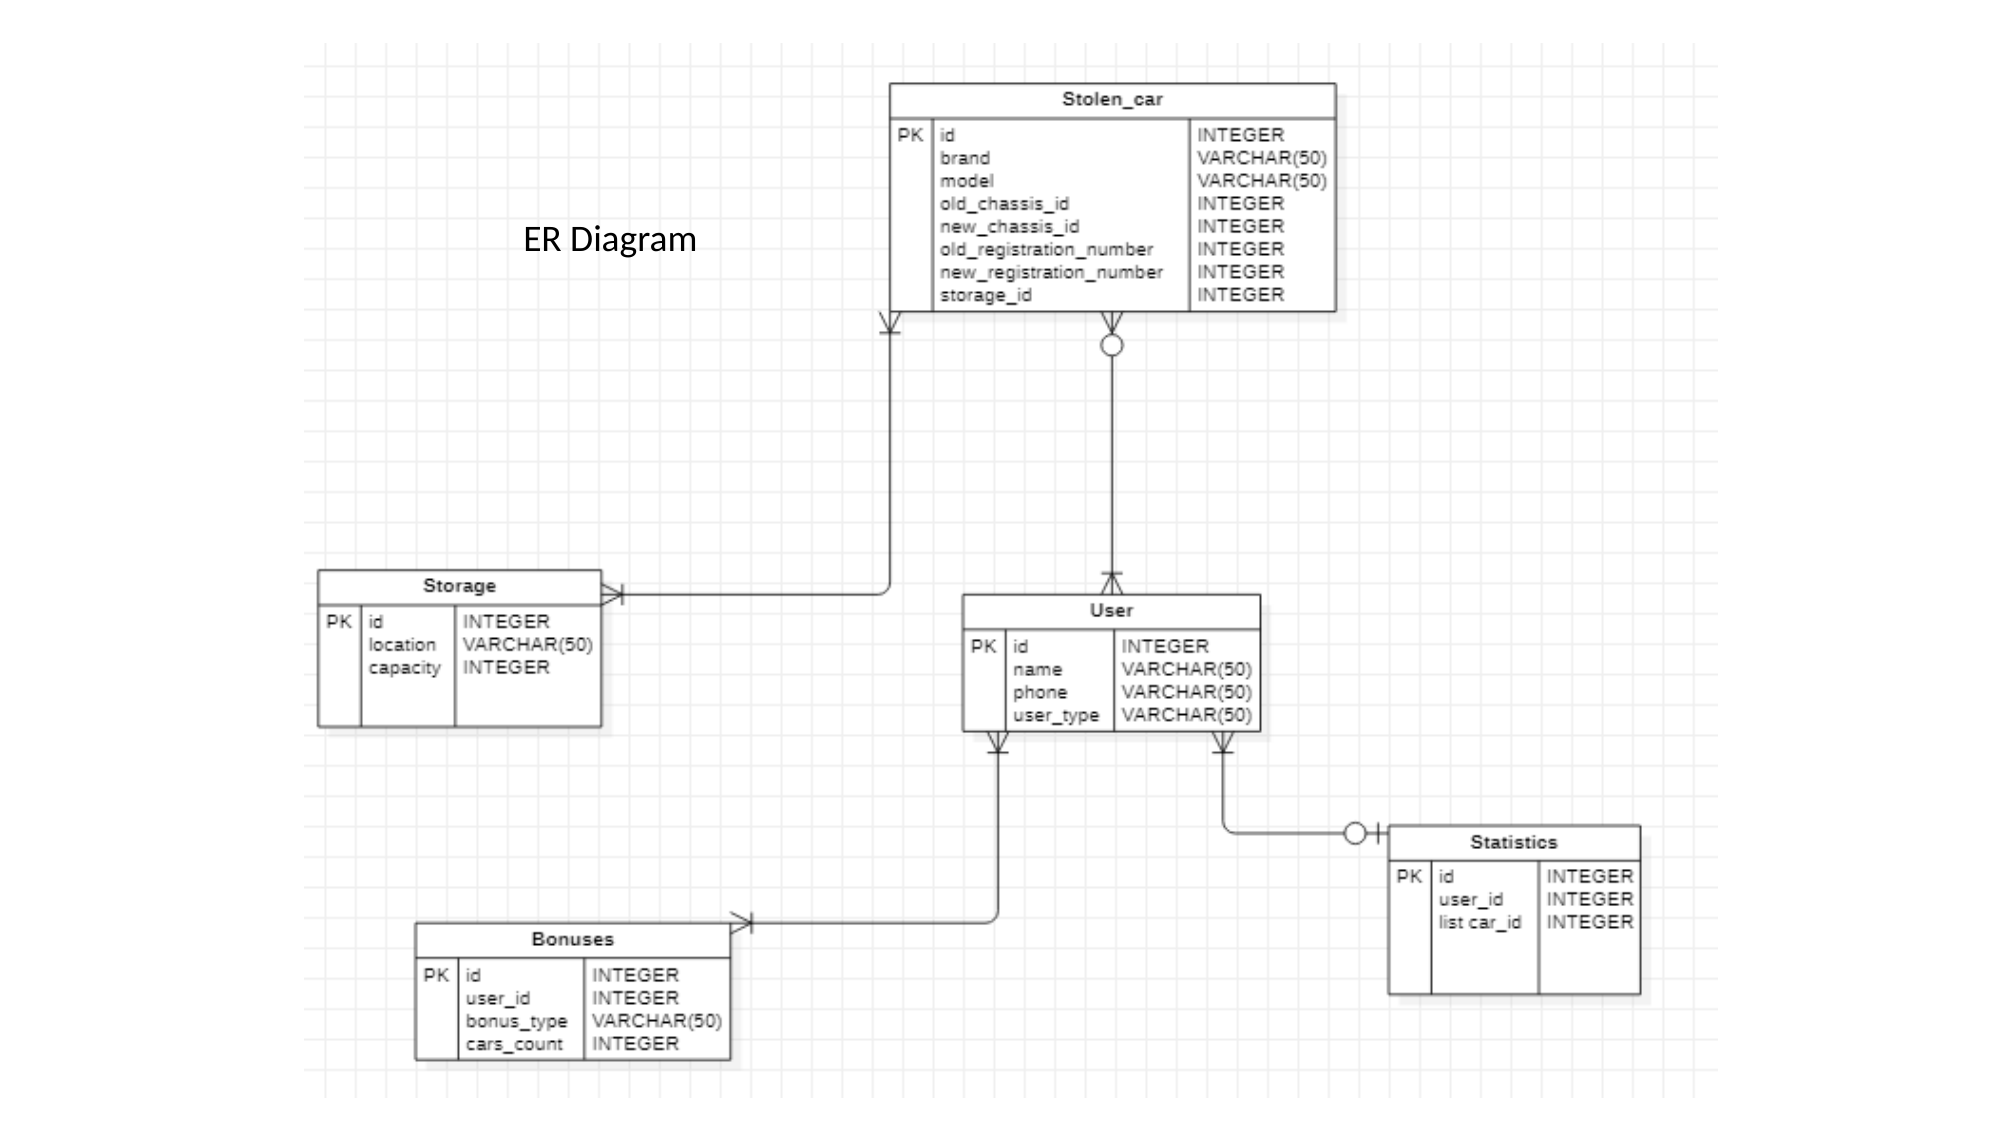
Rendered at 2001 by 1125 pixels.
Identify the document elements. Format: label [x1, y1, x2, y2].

picture [304, 43, 1718, 1098]
